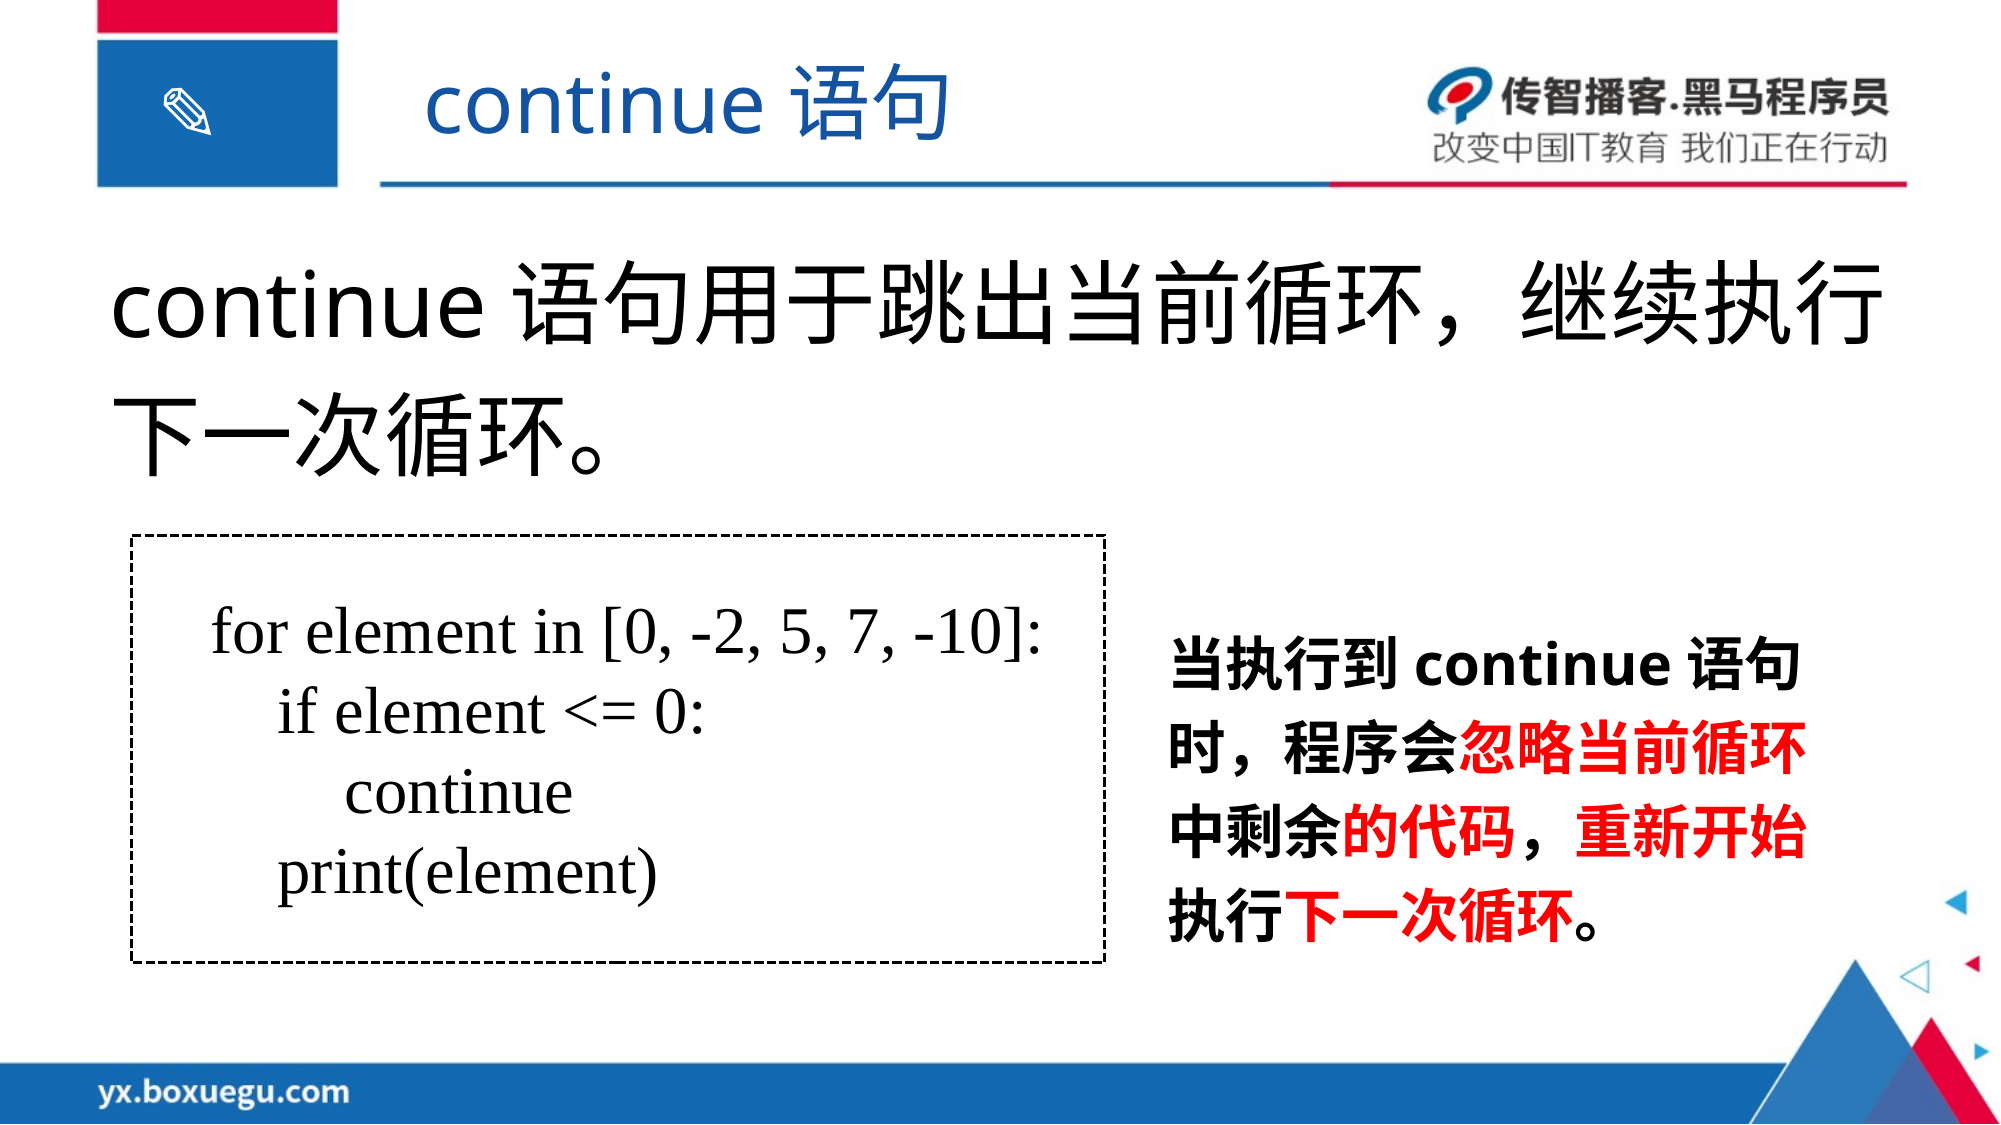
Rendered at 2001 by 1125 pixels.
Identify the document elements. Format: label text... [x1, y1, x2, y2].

text_box continue语句用于跳出当前循环，继续执行下一次循环。 [94, 216, 1938, 496]
picture [0, 0, 2000, 1124]
text_box 当执行到continue语句时，程序会忽略当前循环中剩余的代码，重新开始执行下一次循环。 [1152, 605, 1871, 957]
text_box continue语句 [409, 43, 1292, 158]
text_box [131, 535, 1105, 963]
text_box for element in [0, -2, 5, 7, -10]: if element <= 0: continue print(element) [195, 579, 1075, 915]
